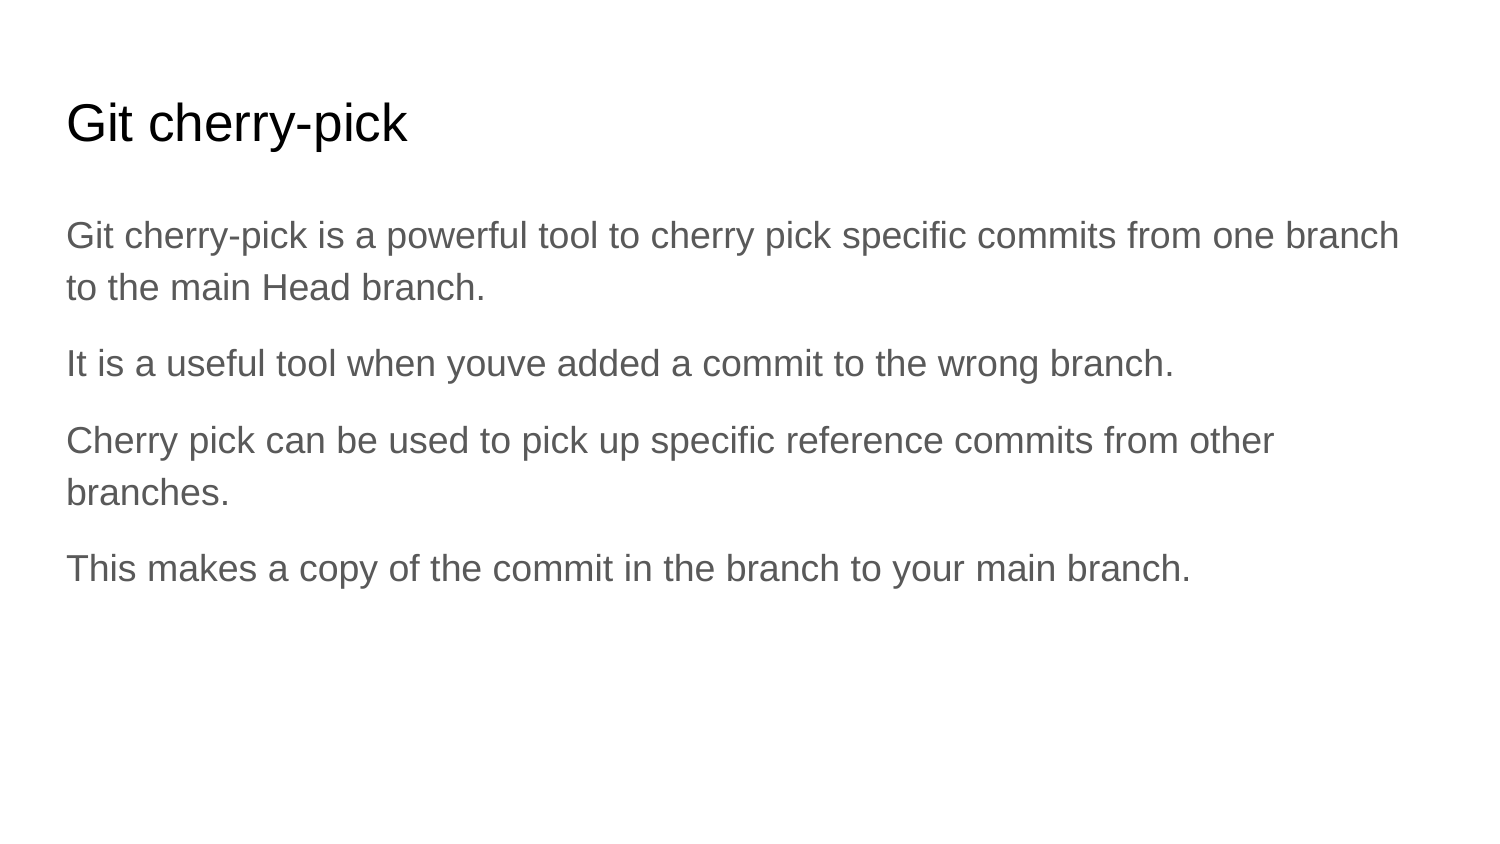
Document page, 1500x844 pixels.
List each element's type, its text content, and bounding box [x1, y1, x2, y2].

title Git cherry-pick [51, 72, 1449, 167]
list Git cherry-pick is a powerful tool to cherry pick specific commits from one branch to the main Head branch. It is a useful tool when youve added a commit to the wrong branch. Cherry pick can be used to pick up specific reference commits from other branches. This makes a copy of the commit in the branch to your main branch. [51, 189, 1449, 750]
